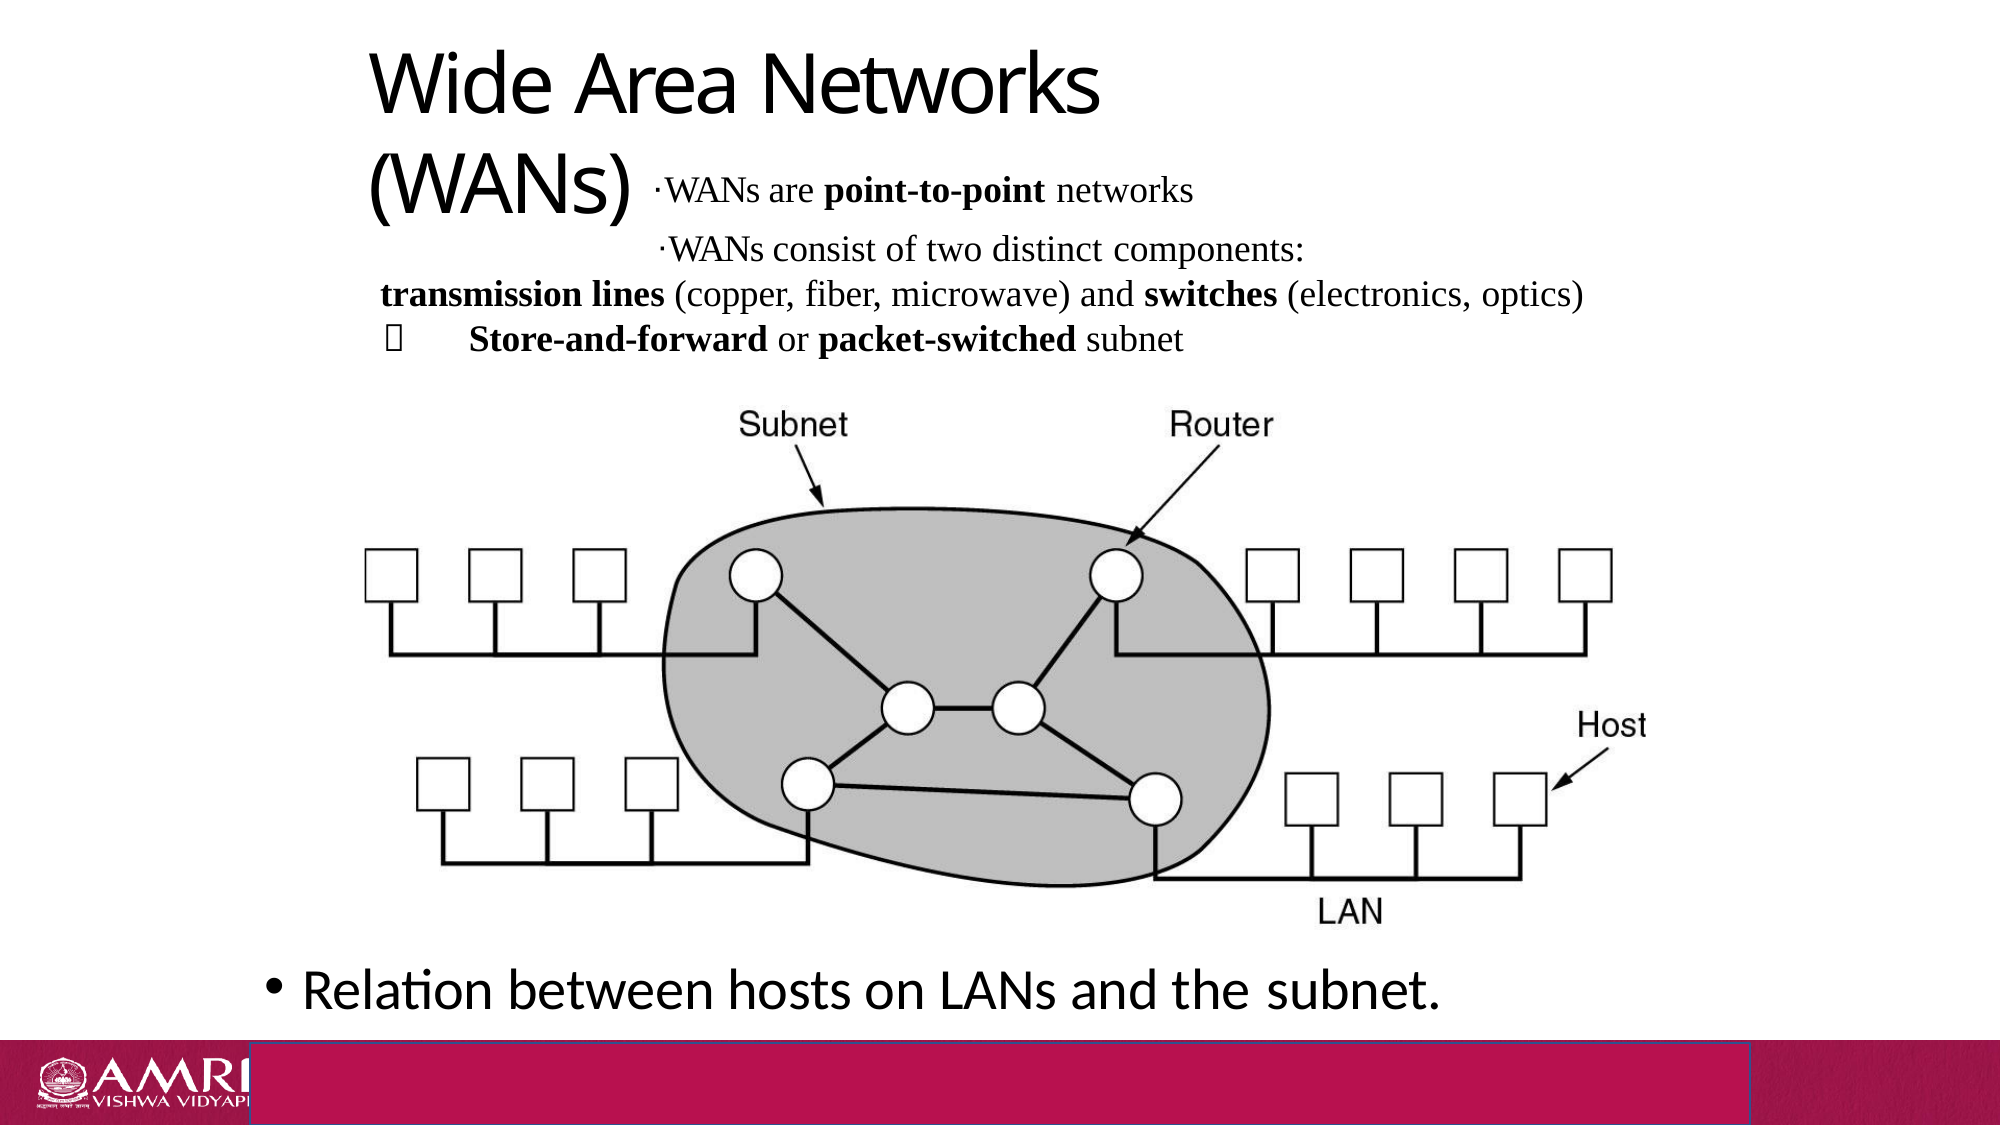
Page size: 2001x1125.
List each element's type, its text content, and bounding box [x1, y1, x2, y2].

picture [0, 1040, 2000, 1125]
text_box WANs are point-to-point networks WANs consist of two distinct components: transmission lines (copper, fiber, microwave) and switches (electronics, optics)  Store-and-forward or packet-switched subnet [377, 149, 1589, 359]
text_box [248, 1041, 1752, 1125]
text_box [364, 404, 1646, 930]
text_box Relation between hosts on LANs and the subnet. [262, 948, 1453, 1021]
title Wide Area Networks (WANs) [366, 28, 1313, 231]
